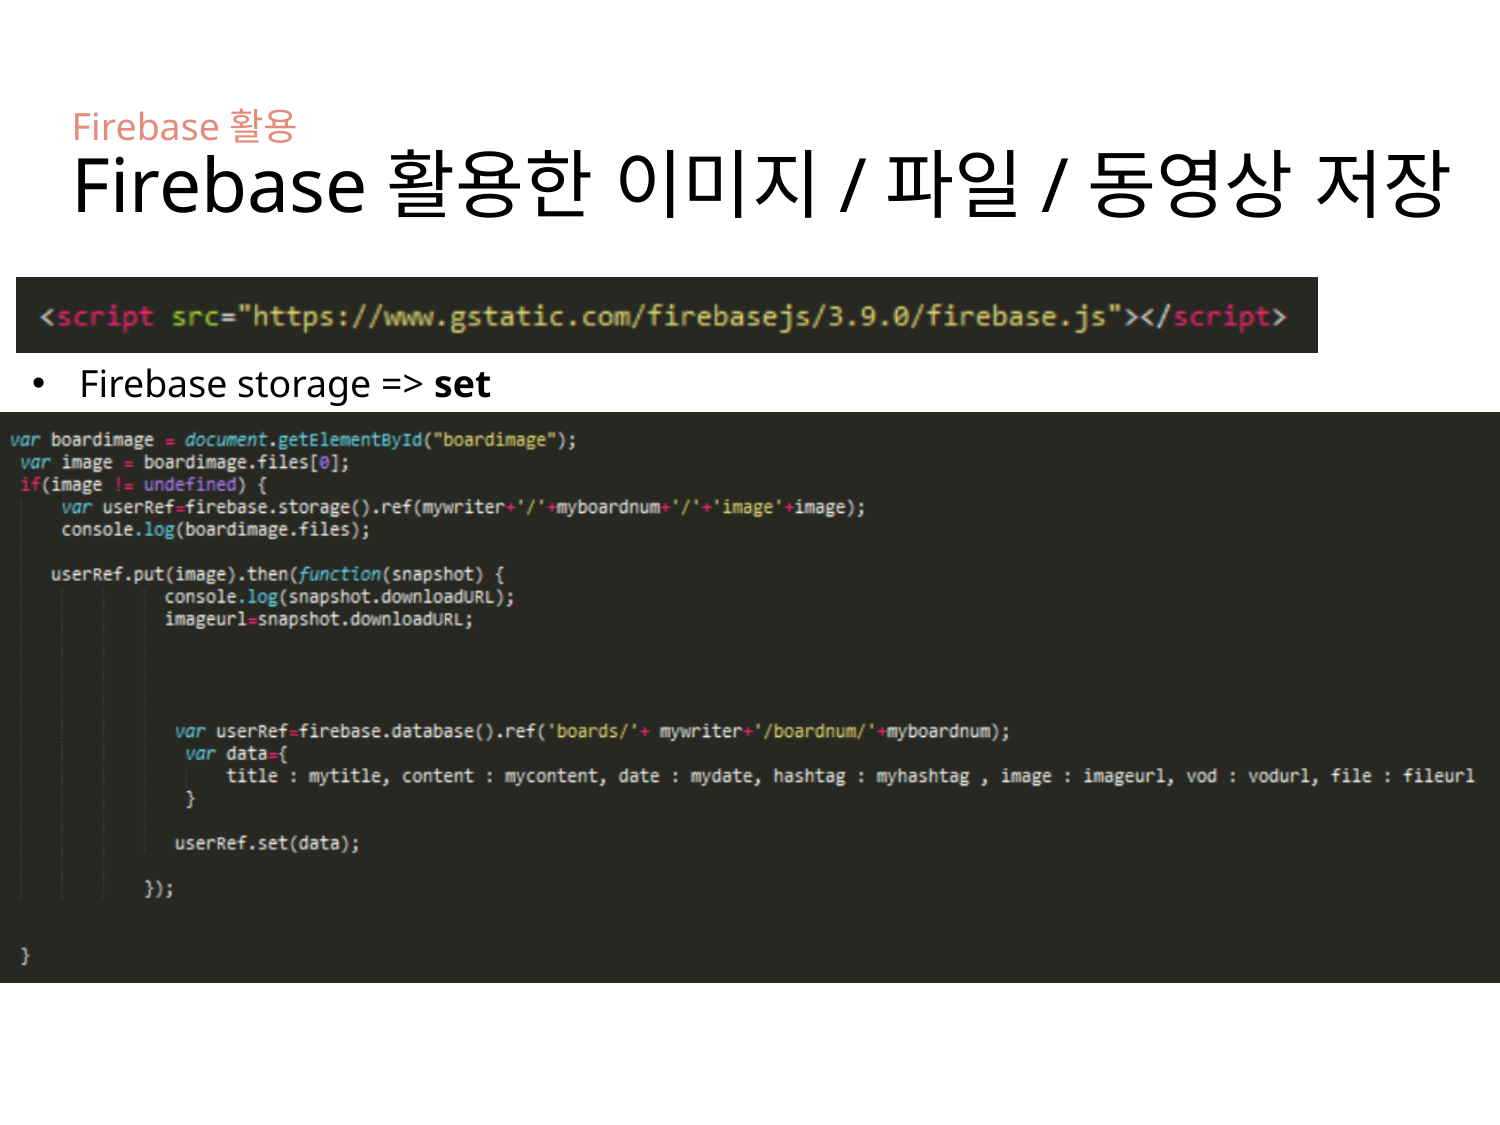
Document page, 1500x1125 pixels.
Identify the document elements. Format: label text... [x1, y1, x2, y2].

text_box Firebase storage => set [17, 353, 507, 412]
text_box Firebase활용 Firebase활용한 이미지/파일/동영상 저장 [56, 59, 1500, 278]
picture [0, 412, 1500, 983]
picture [16, 277, 1318, 353]
